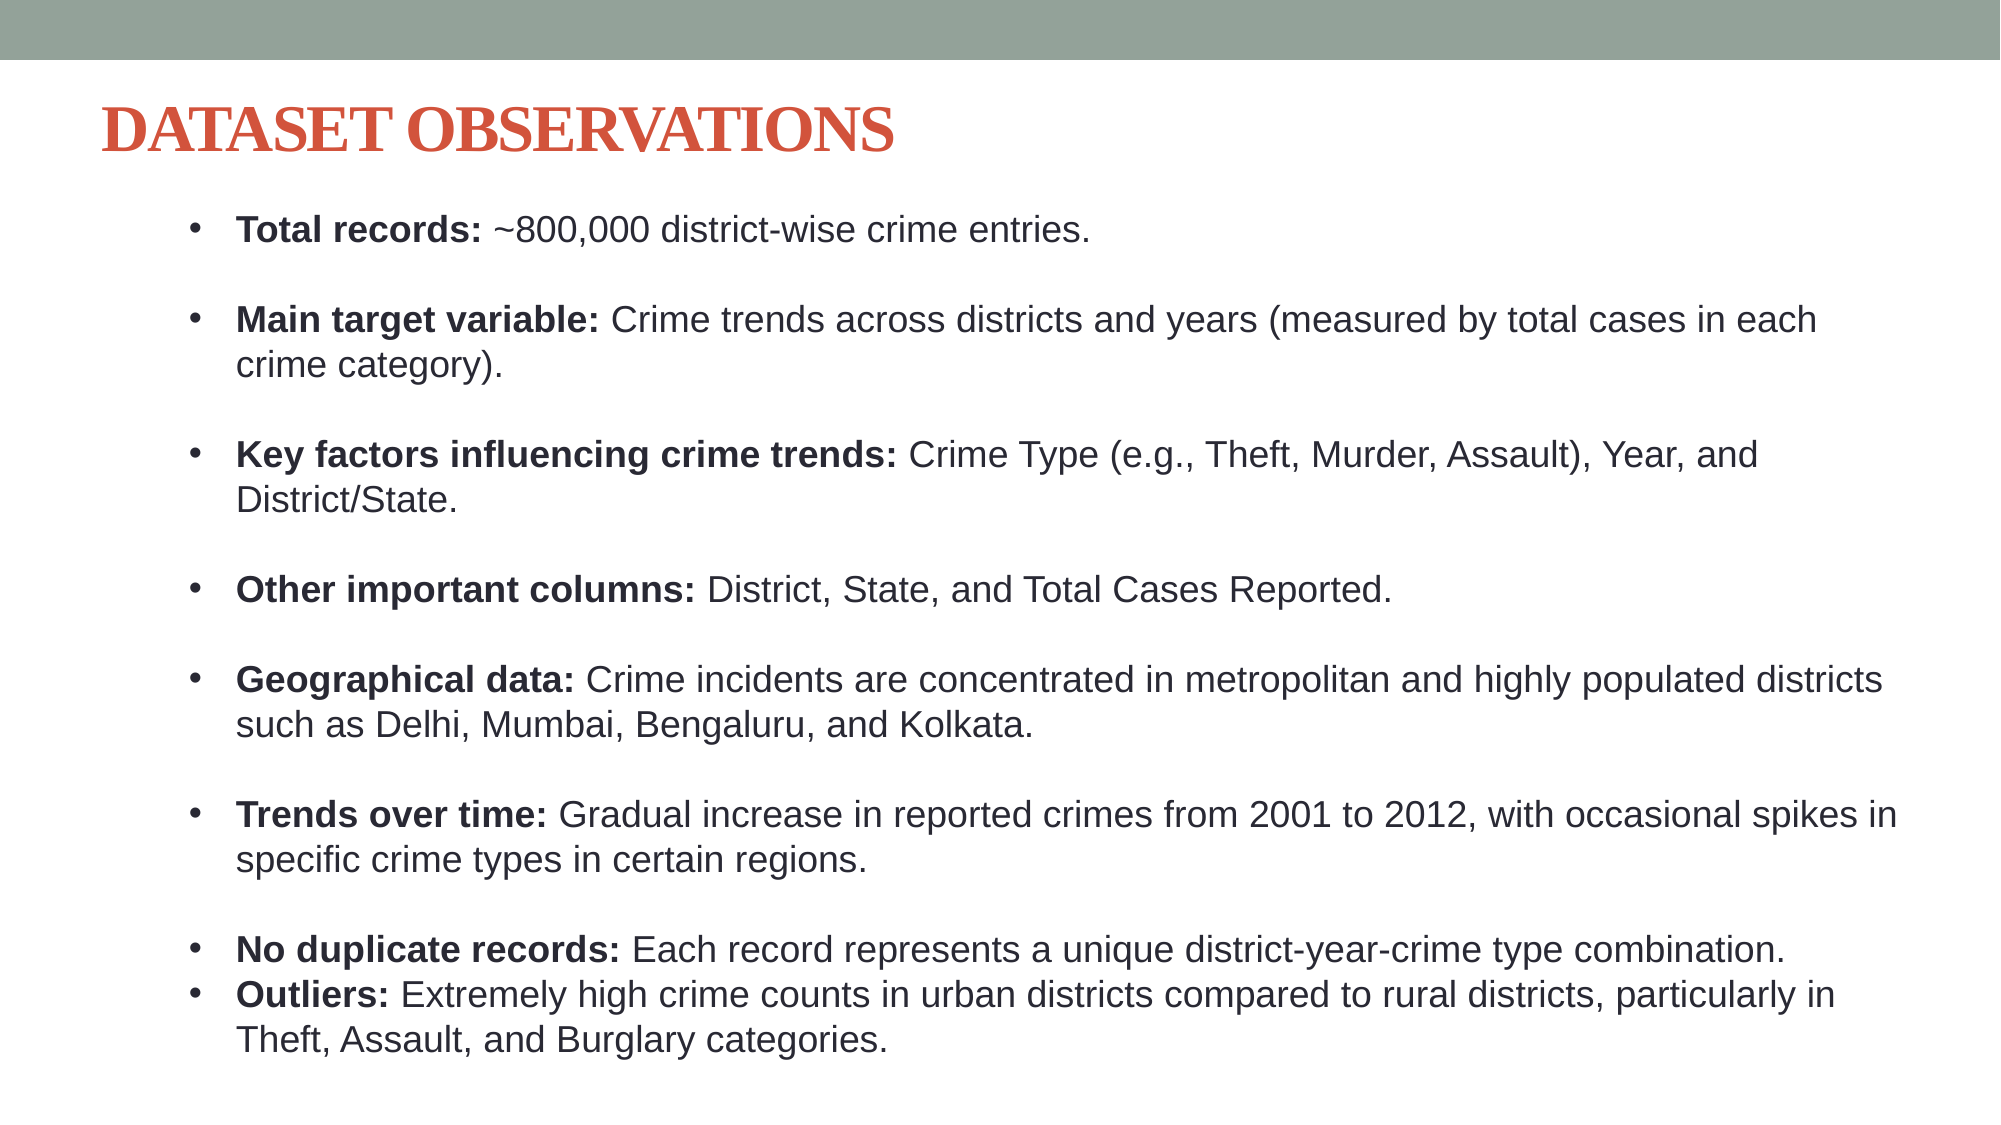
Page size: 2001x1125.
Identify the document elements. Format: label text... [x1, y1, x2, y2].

text_box Total records: ~800,000 district-wise crime entries. Main target variable: Crime trends across districts and years (measured by total cases in each crime category). Key factors influencing crime trends: Crime Type (e.g., Theft, Murder, Assault), Year, and District/State. Other important columns: District, State, and Total Cases Reported. Geographical data: Crime incidents are concentrated in metropolitan and highly populated districts such as Delhi, Mumbai, Bengaluru, and Kolkata. Trends over time: Gradual increase in reported crimes from 2001 to 2012, with occasional spikes in specific crime types in certain regions. No duplicate records: Each record represents a unique district-year-crime type combination. Outliers: Extremely high crime counts in urban districts compared to rural districts, particularly in Theft, Assault, and Burglary categories. [174, 197, 1920, 1068]
title DATASET OBSERVATIONS [85, 78, 1886, 172]
